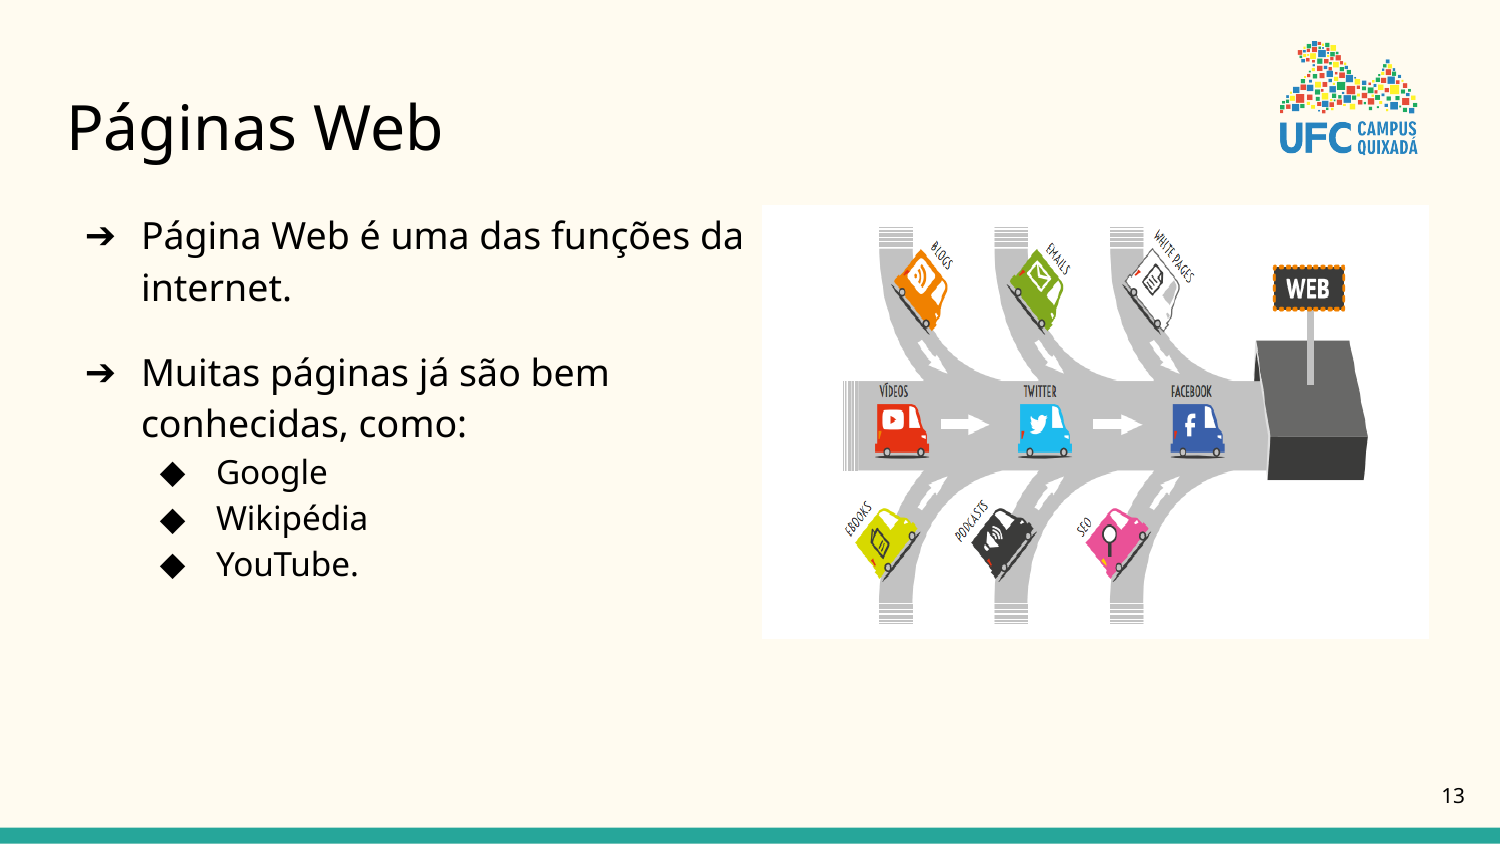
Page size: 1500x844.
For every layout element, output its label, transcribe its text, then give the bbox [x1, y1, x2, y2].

picture [1236, 19, 1456, 175]
slide_number ‹#› [1389, 764, 1480, 830]
picture [762, 205, 1430, 639]
list Página Web é uma das funções da internet. Muitas páginas já são bem conhecidas, como: Google Wikipédia YouTube. [51, 190, 801, 748]
title Páginas Web [51, 72, 1449, 174]
